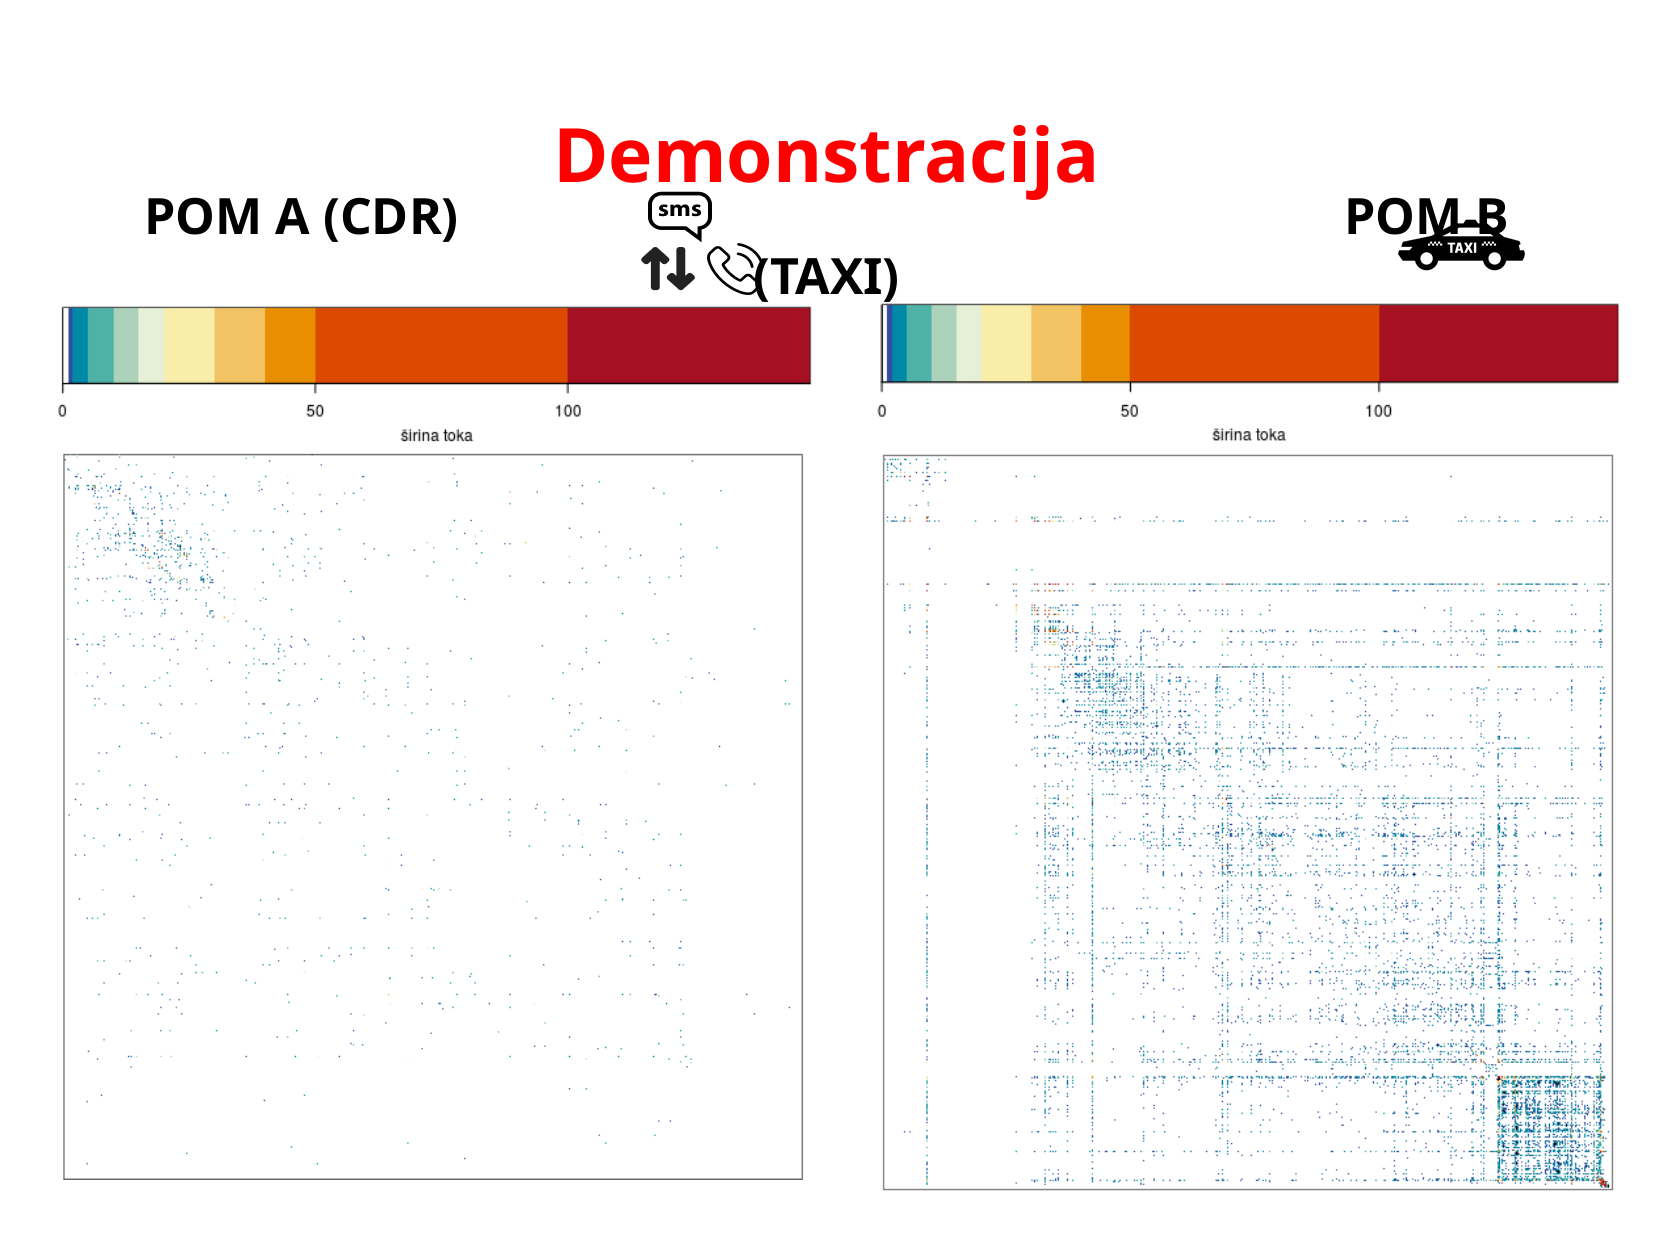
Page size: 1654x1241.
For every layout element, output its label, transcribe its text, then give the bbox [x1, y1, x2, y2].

picture [57, 303, 816, 1196]
title POM A (CDR) POM B (TAXI) [82, 168, 1571, 321]
picture [632, 188, 764, 301]
text_box Demonstracija [82, 49, 1571, 168]
picture [870, 180, 1629, 1193]
